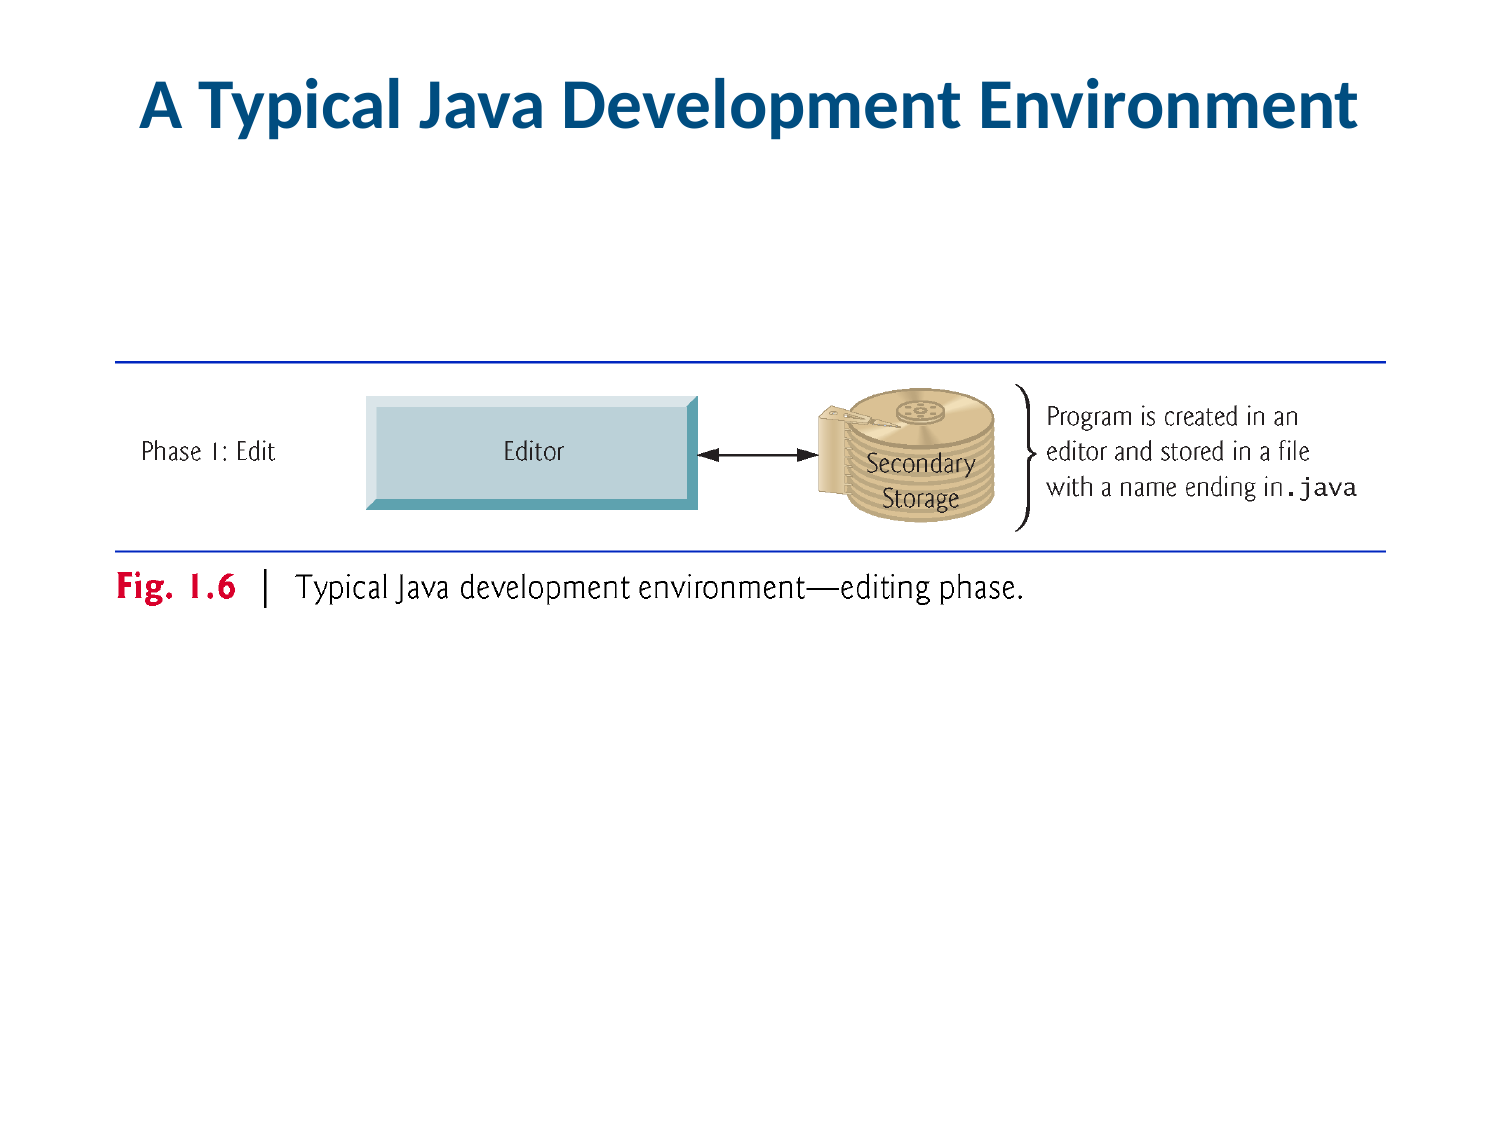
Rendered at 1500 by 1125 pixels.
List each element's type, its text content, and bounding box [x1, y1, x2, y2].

picture [50, 296, 1449, 671]
title A Typical Java Development Environment [75, 24, 1425, 175]
